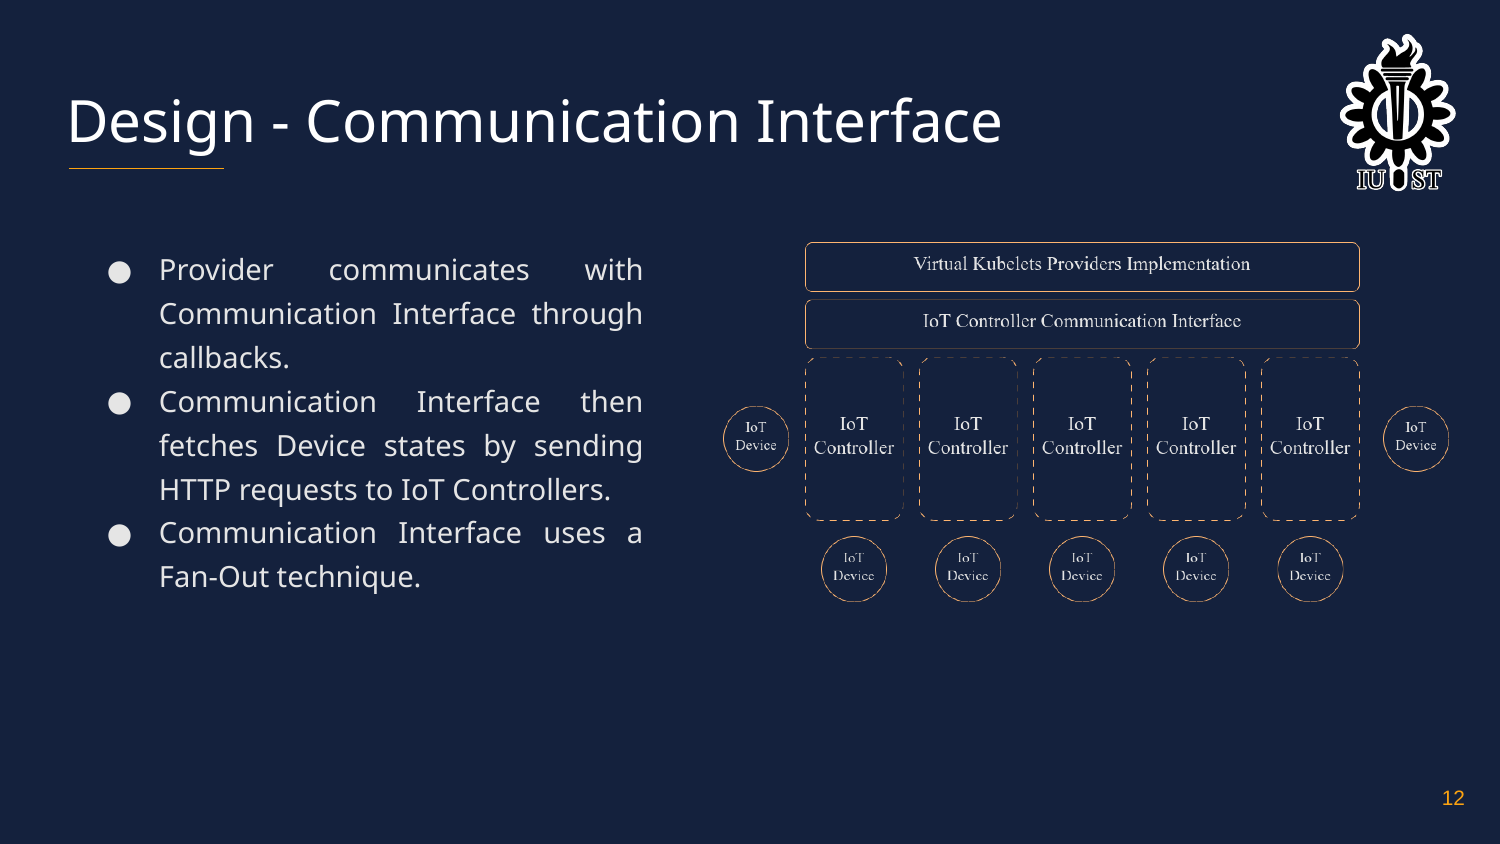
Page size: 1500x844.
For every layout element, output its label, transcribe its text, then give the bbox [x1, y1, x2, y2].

slide_number ‹#› [1389, 764, 1480, 830]
list Provider communicates with Communication Interface through callbacks. Communication Interface then fetches Device states by sending HTTP requests to IoT Controllers. Communication Interface uses a Fan-Out technique. [68, 227, 659, 750]
picture [723, 0, 1500, 602]
title Design - Communication Interface [51, 44, 1262, 169]
